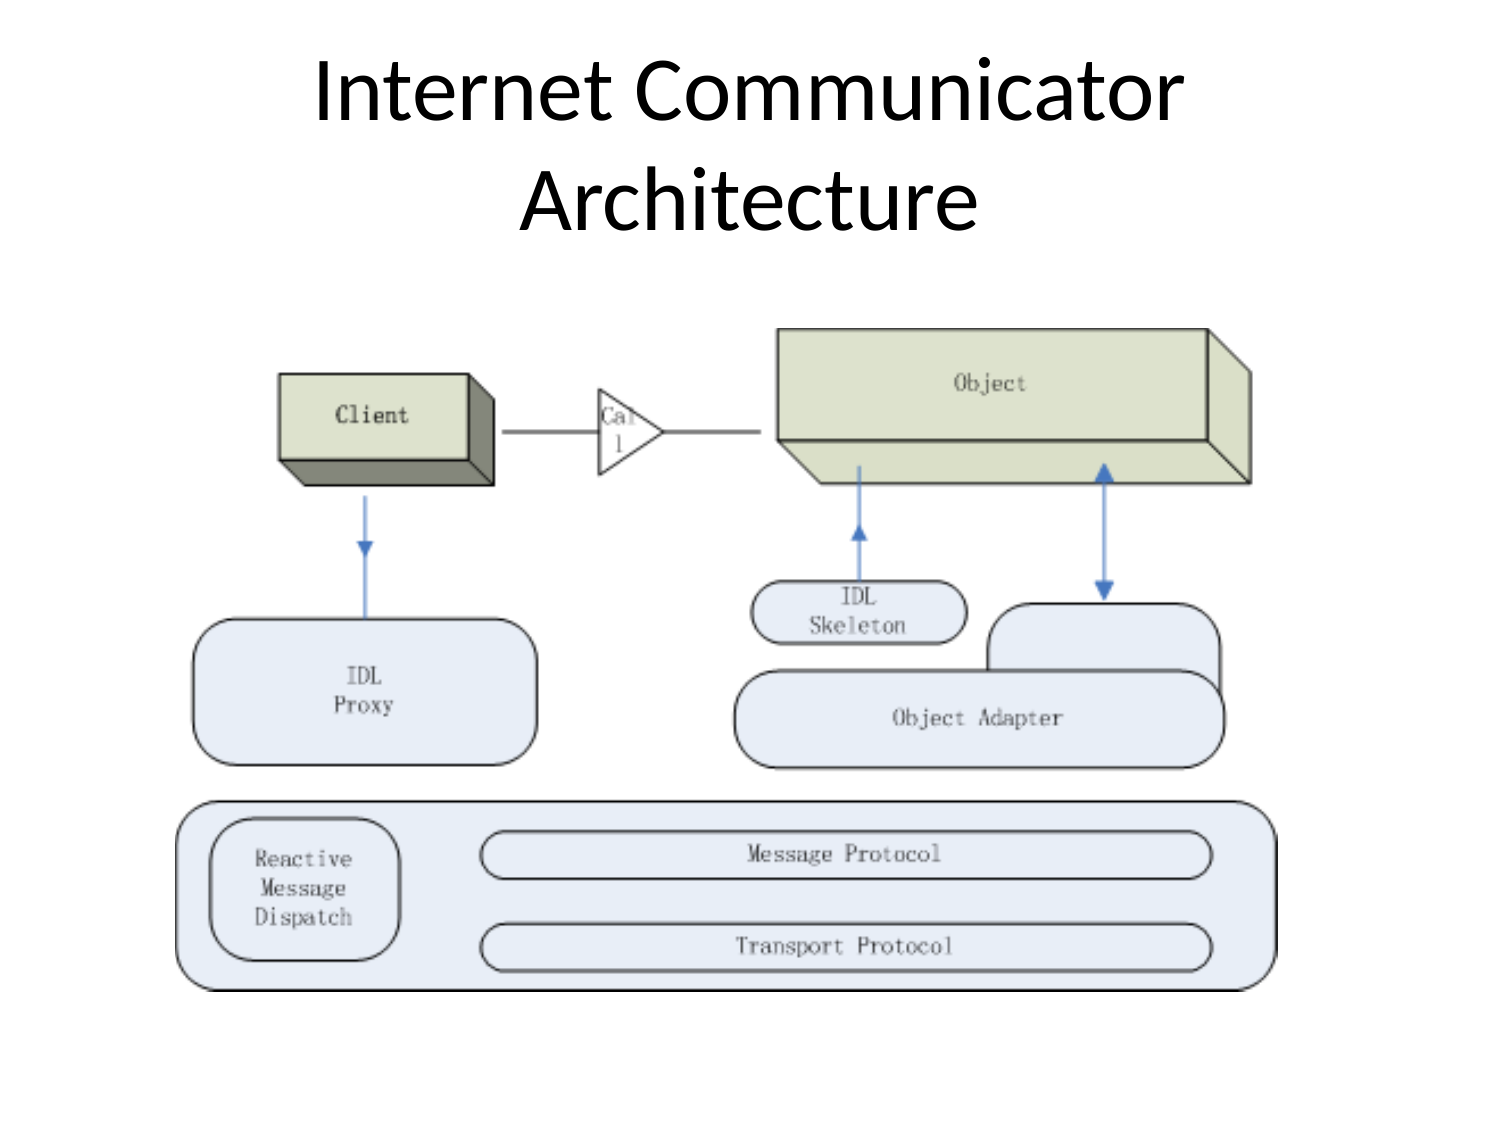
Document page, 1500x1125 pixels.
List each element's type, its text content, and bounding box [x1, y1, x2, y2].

picture [175, 327, 1278, 992]
text_box Internet Communicator Architecture [75, 45, 1425, 233]
